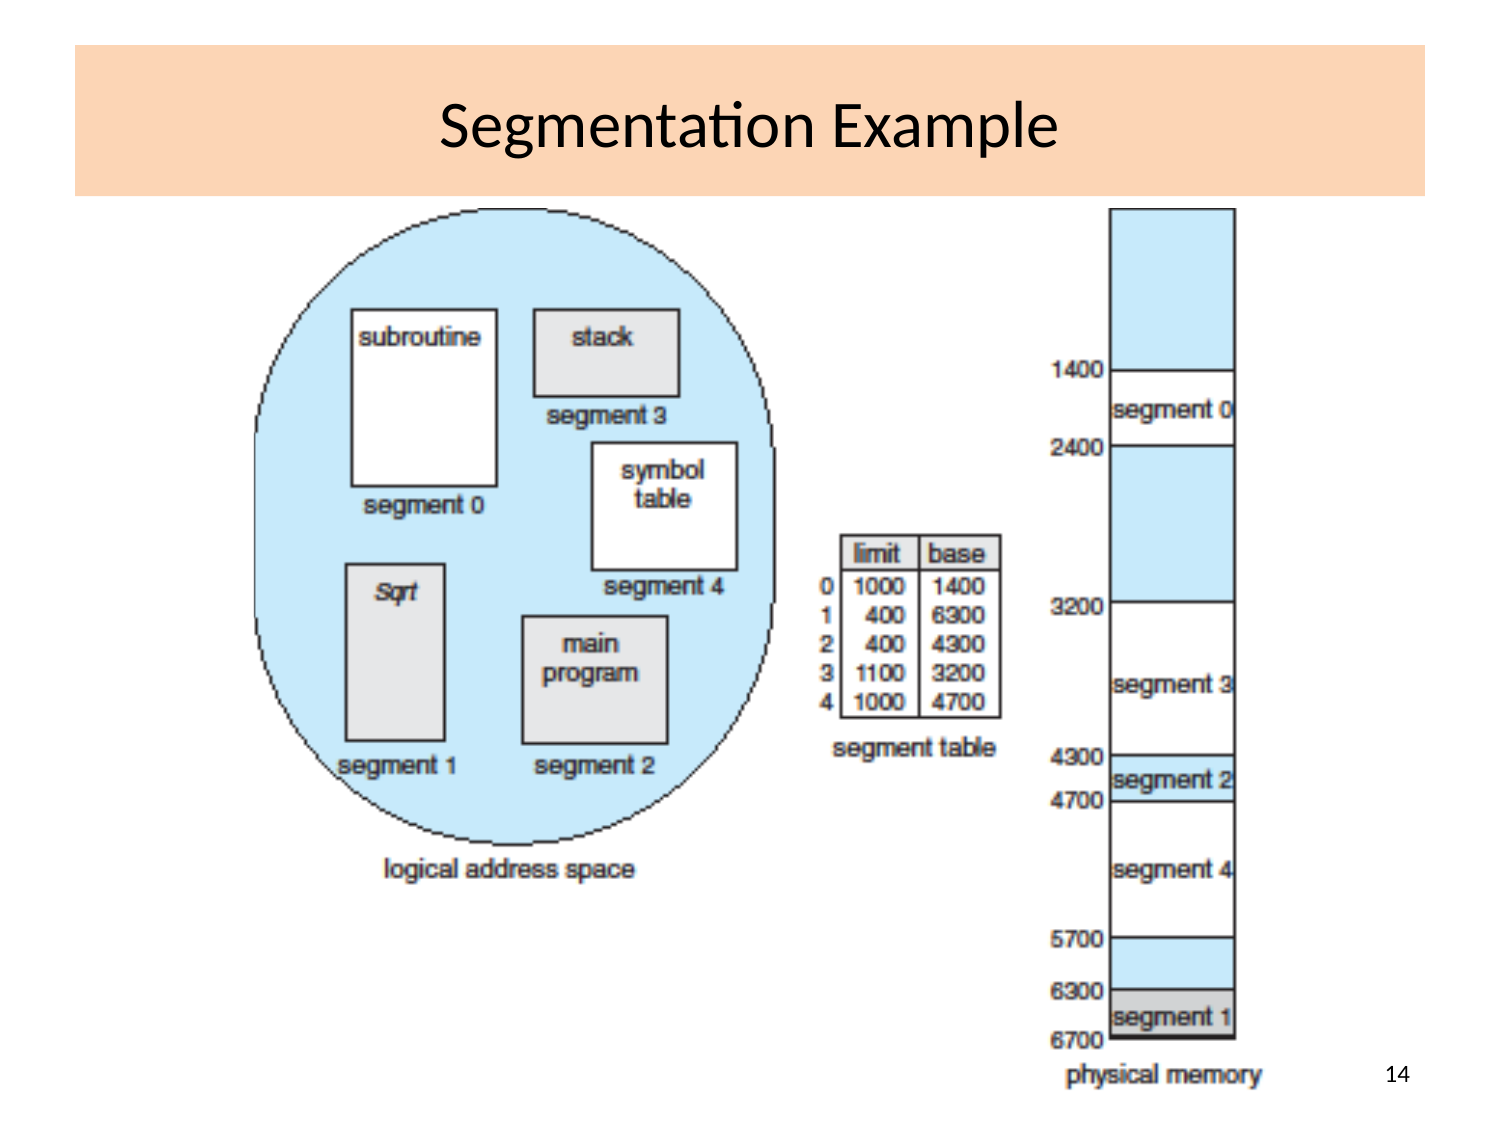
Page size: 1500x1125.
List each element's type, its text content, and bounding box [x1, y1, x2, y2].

slide_number 14 [1074, 1042, 1425, 1103]
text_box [253, 207, 1266, 1093]
title Segmentation Example [75, 45, 1425, 197]
